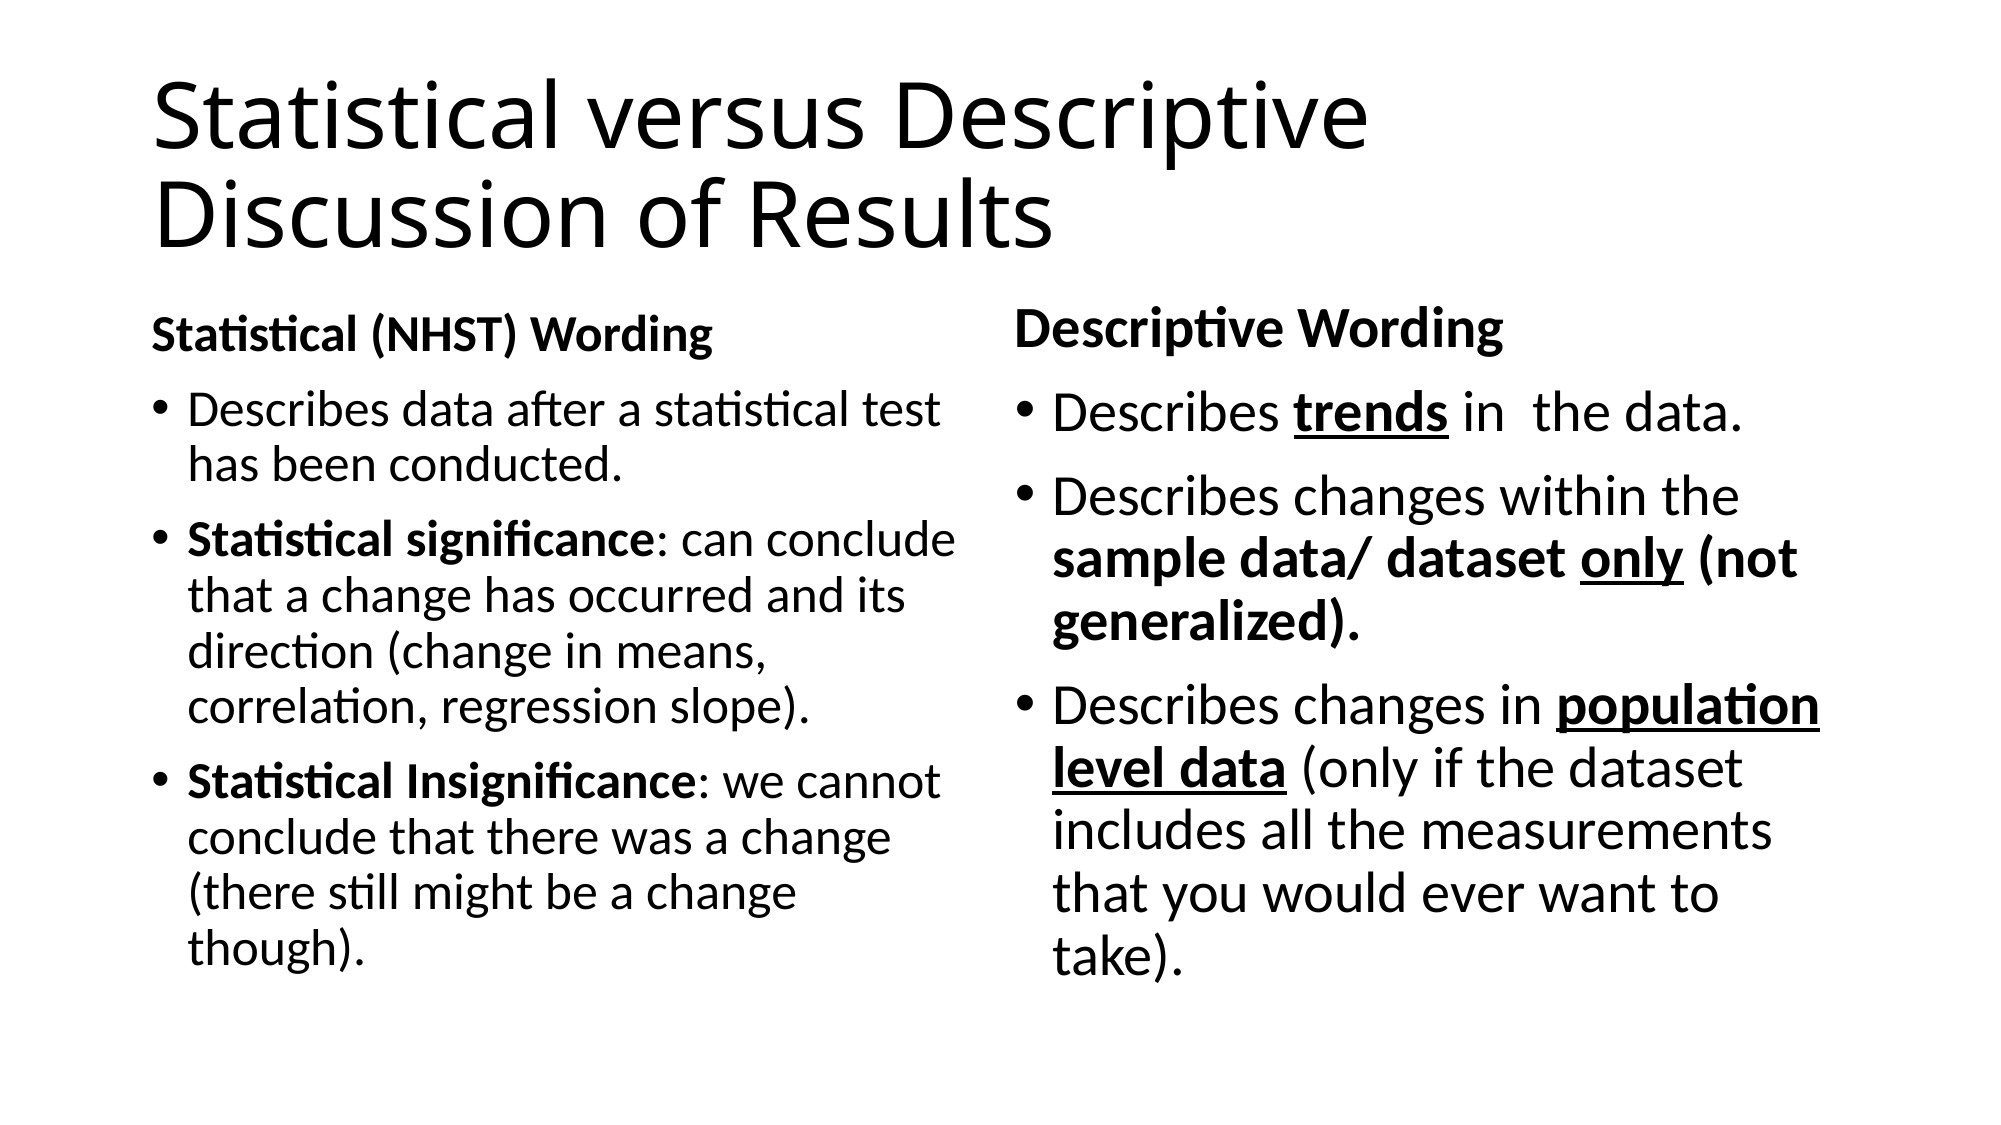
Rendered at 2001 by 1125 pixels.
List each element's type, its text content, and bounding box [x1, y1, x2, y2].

text_box Statistical (NHST) Wording Describes data after a statistical test has been conducted. Statistical significance: can conclude that a change has occurred and its direction (change in means, correlation, regression slope). Statistical Insignificance: we cannot conclude that there was a change (there still might be a change though). [136, 299, 974, 1014]
list Descriptive Wording Describes trends in the data. Describes changes within the sample data/ dataset only (not generalized). Describes changes in population level data (only if the dataset includes all the measurements that you would ever want to take). [999, 289, 1864, 1004]
title Statistical versus Descriptive Discussion of Results [137, 59, 1863, 278]
